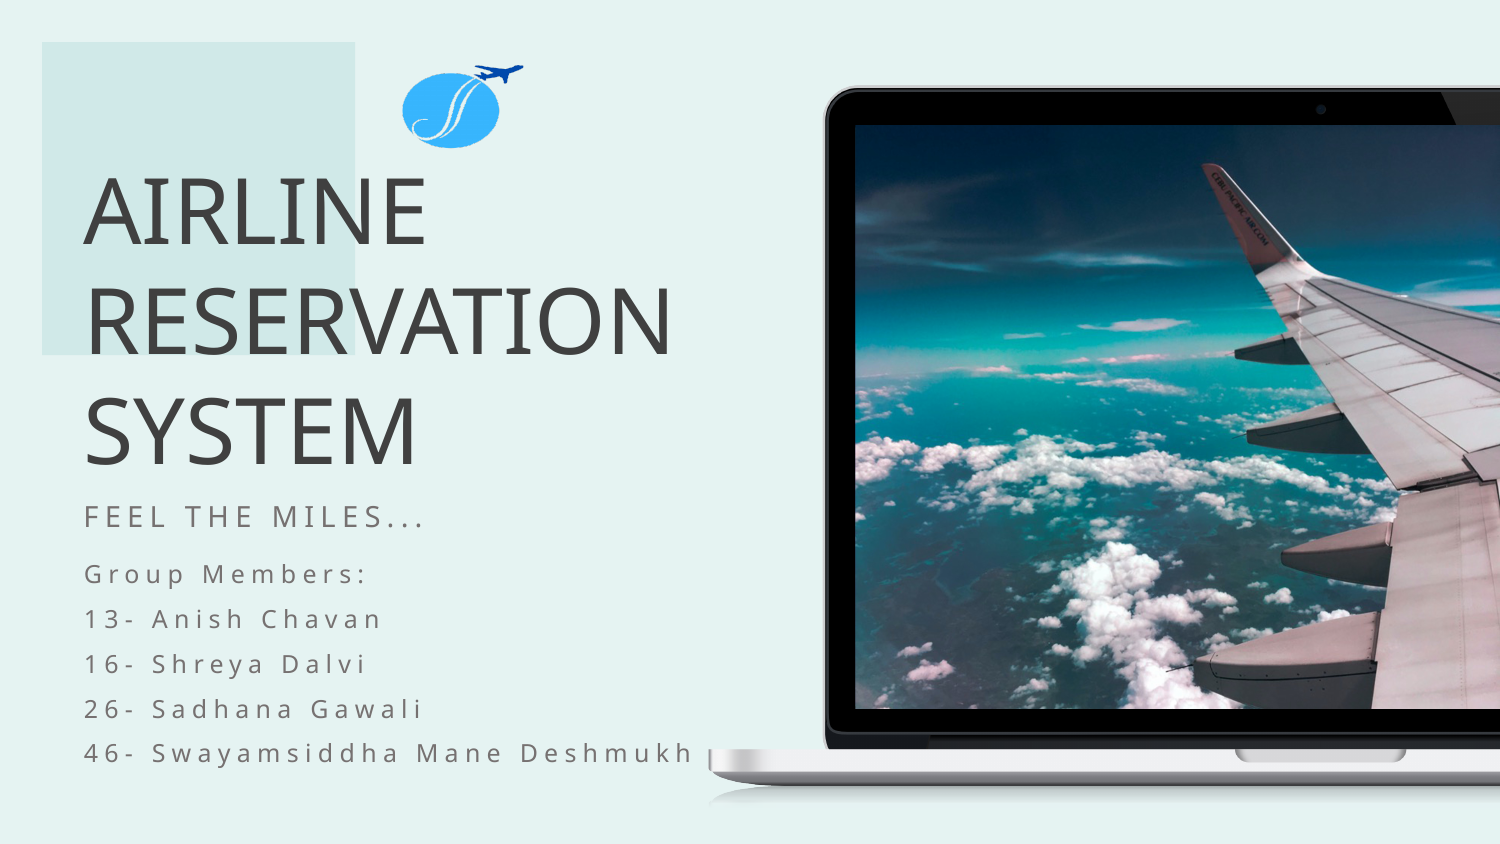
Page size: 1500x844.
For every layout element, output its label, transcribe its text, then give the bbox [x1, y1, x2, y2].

title AIRLINE RESERVATION SYSTEM [68, 182, 790, 491]
picture [1468, 260, 1491, 266]
picture [698, 70, 1500, 844]
picture [384, 28, 538, 183]
text_box Group Members: 13- Anish Chavan 16- Shreya Dalvi 26- Sadhana Gawali 46- Swayamsiddha Mane Deshmukh [68, 550, 713, 776]
list FEEL THE MILES... [68, 491, 739, 536]
